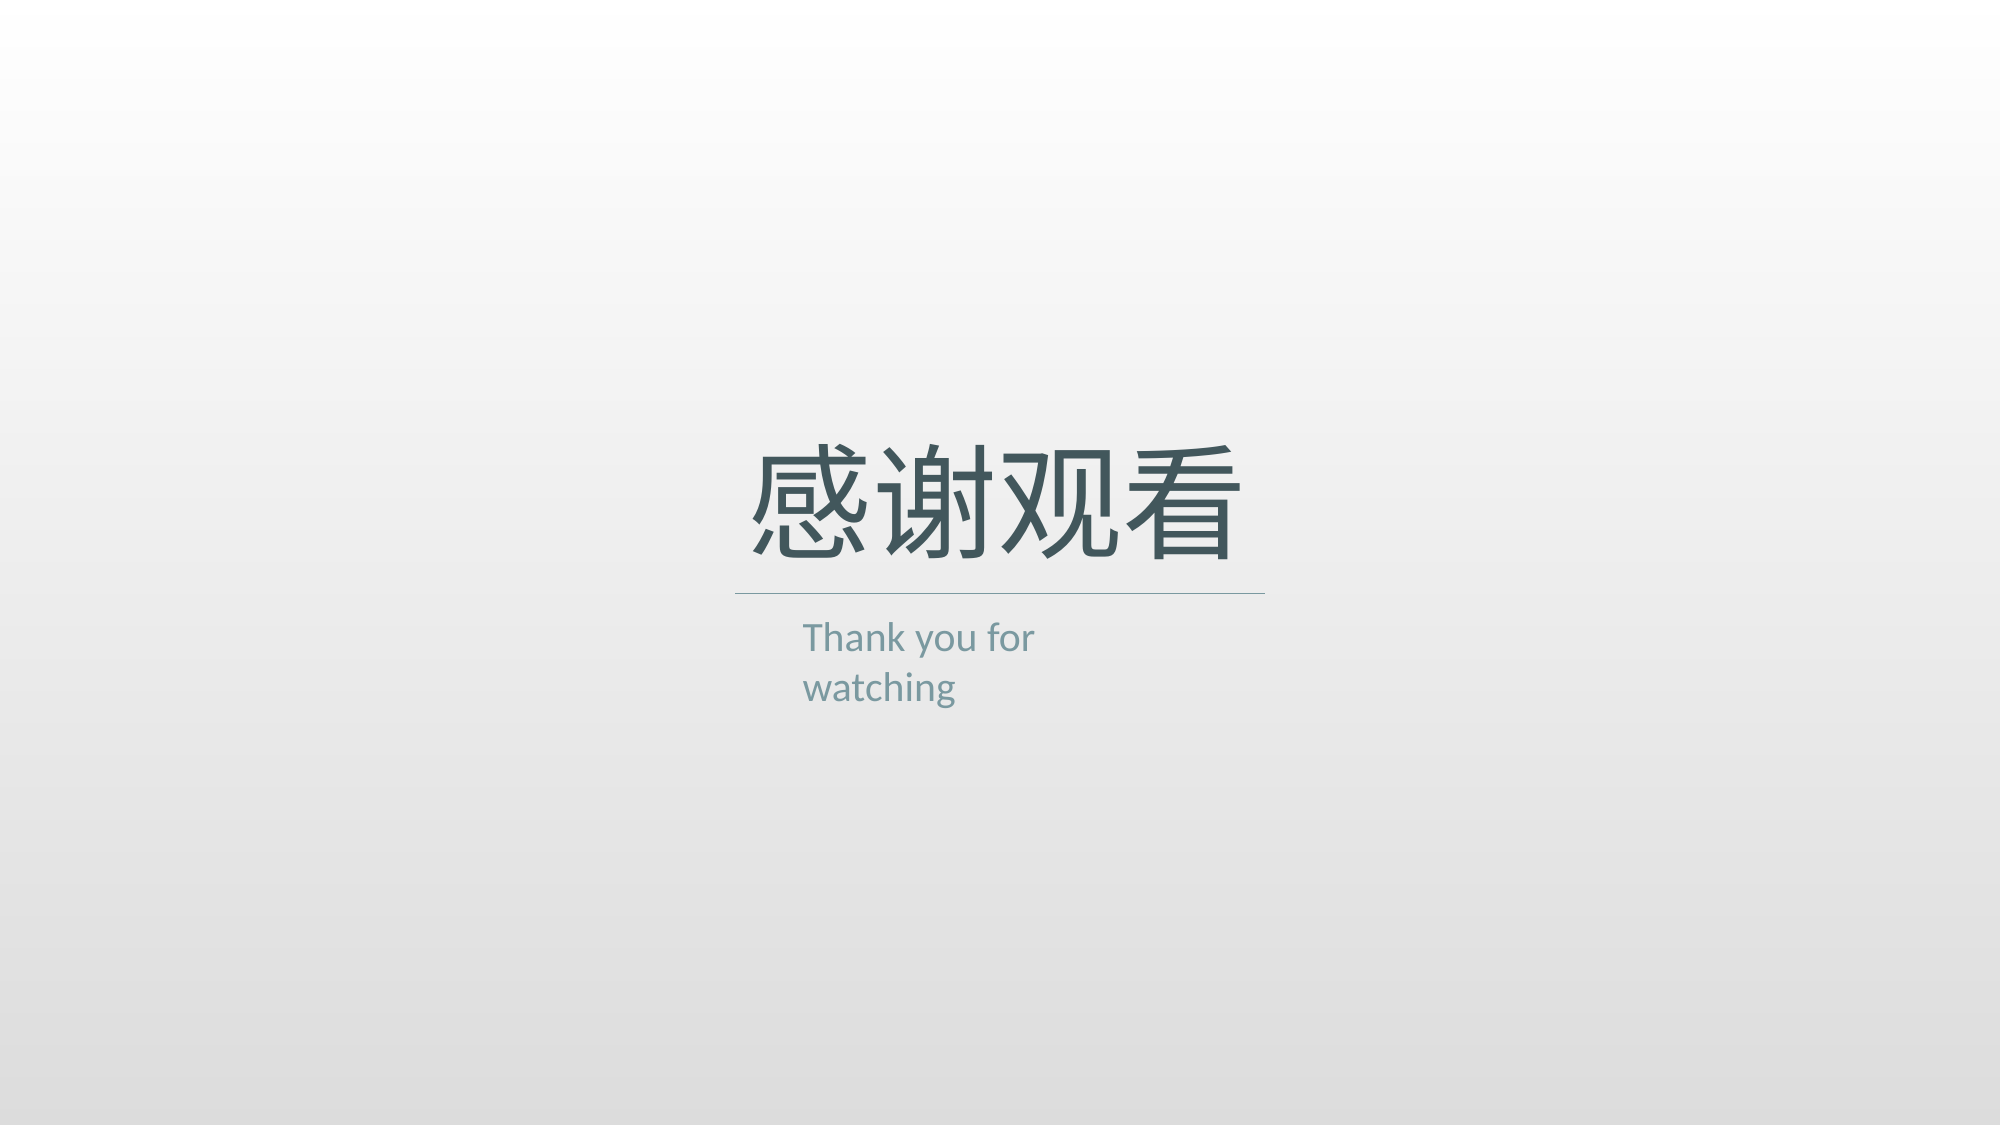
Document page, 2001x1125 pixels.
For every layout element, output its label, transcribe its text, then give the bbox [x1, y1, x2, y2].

text_box 感谢观看 [732, 416, 1267, 582]
text_box Thank you for watching [787, 602, 1213, 717]
